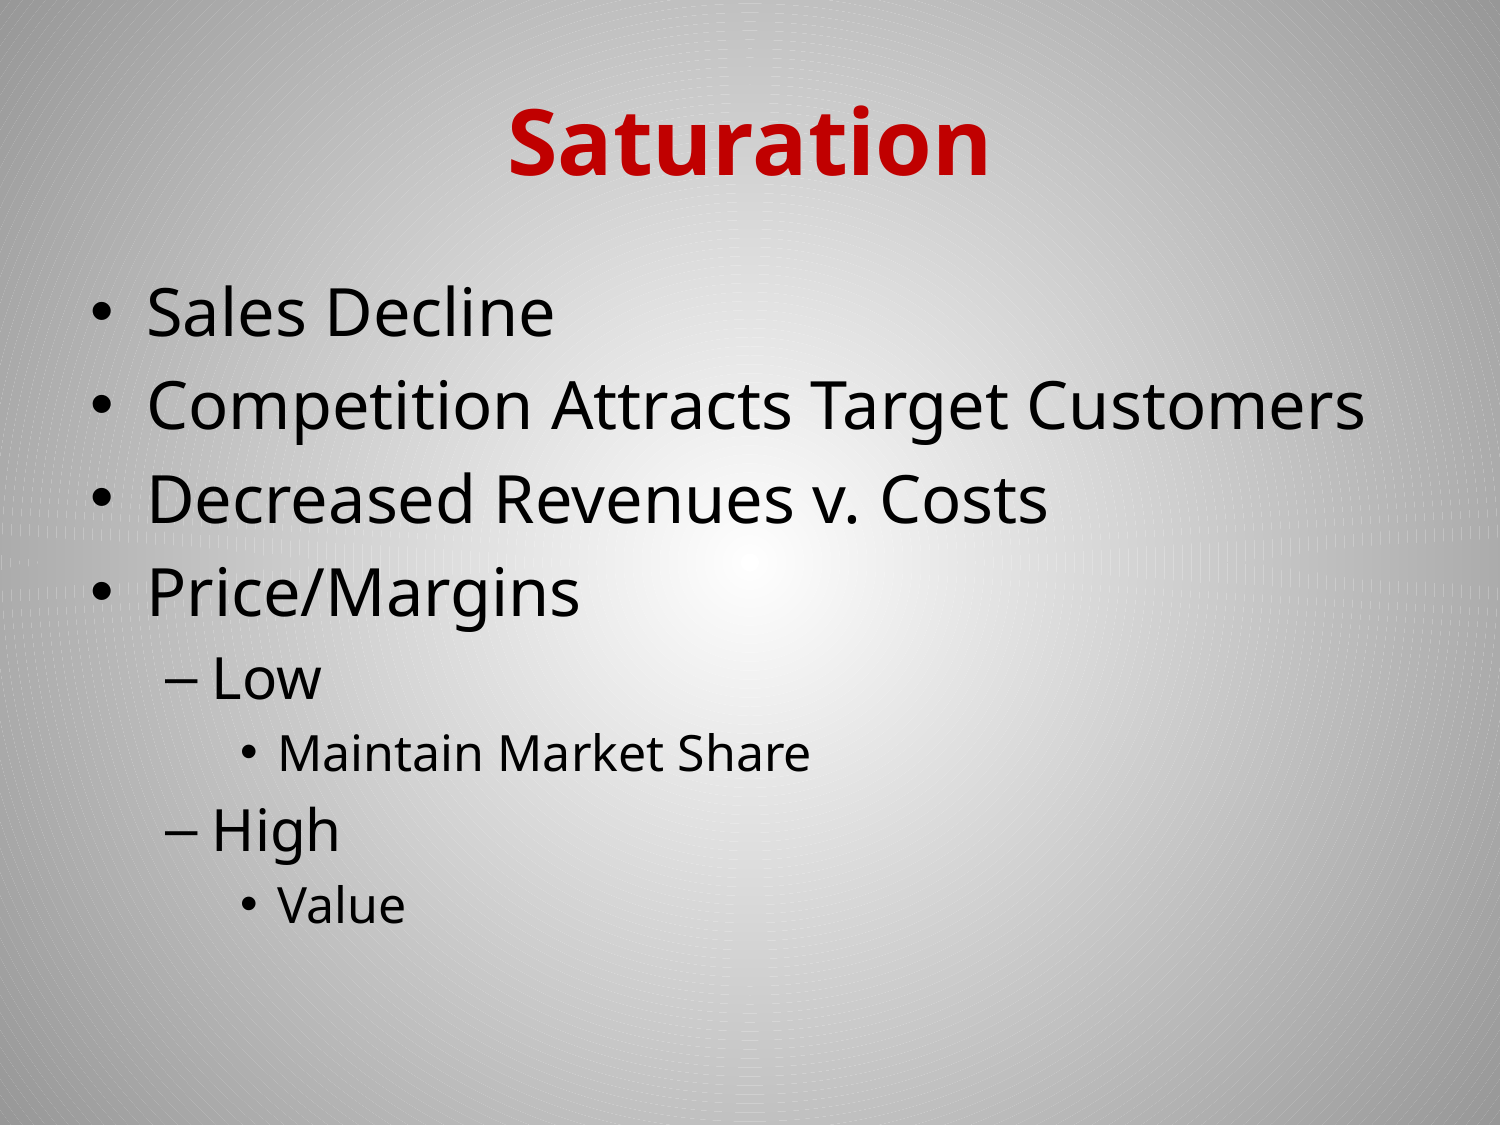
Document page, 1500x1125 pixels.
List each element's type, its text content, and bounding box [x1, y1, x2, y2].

list Sales Decline Competition Attracts Target Customers Decreased Revenues v. Costs Price/Margins Low Maintain Market Share High Value [75, 262, 1425, 1005]
title Saturation [75, 45, 1425, 233]
